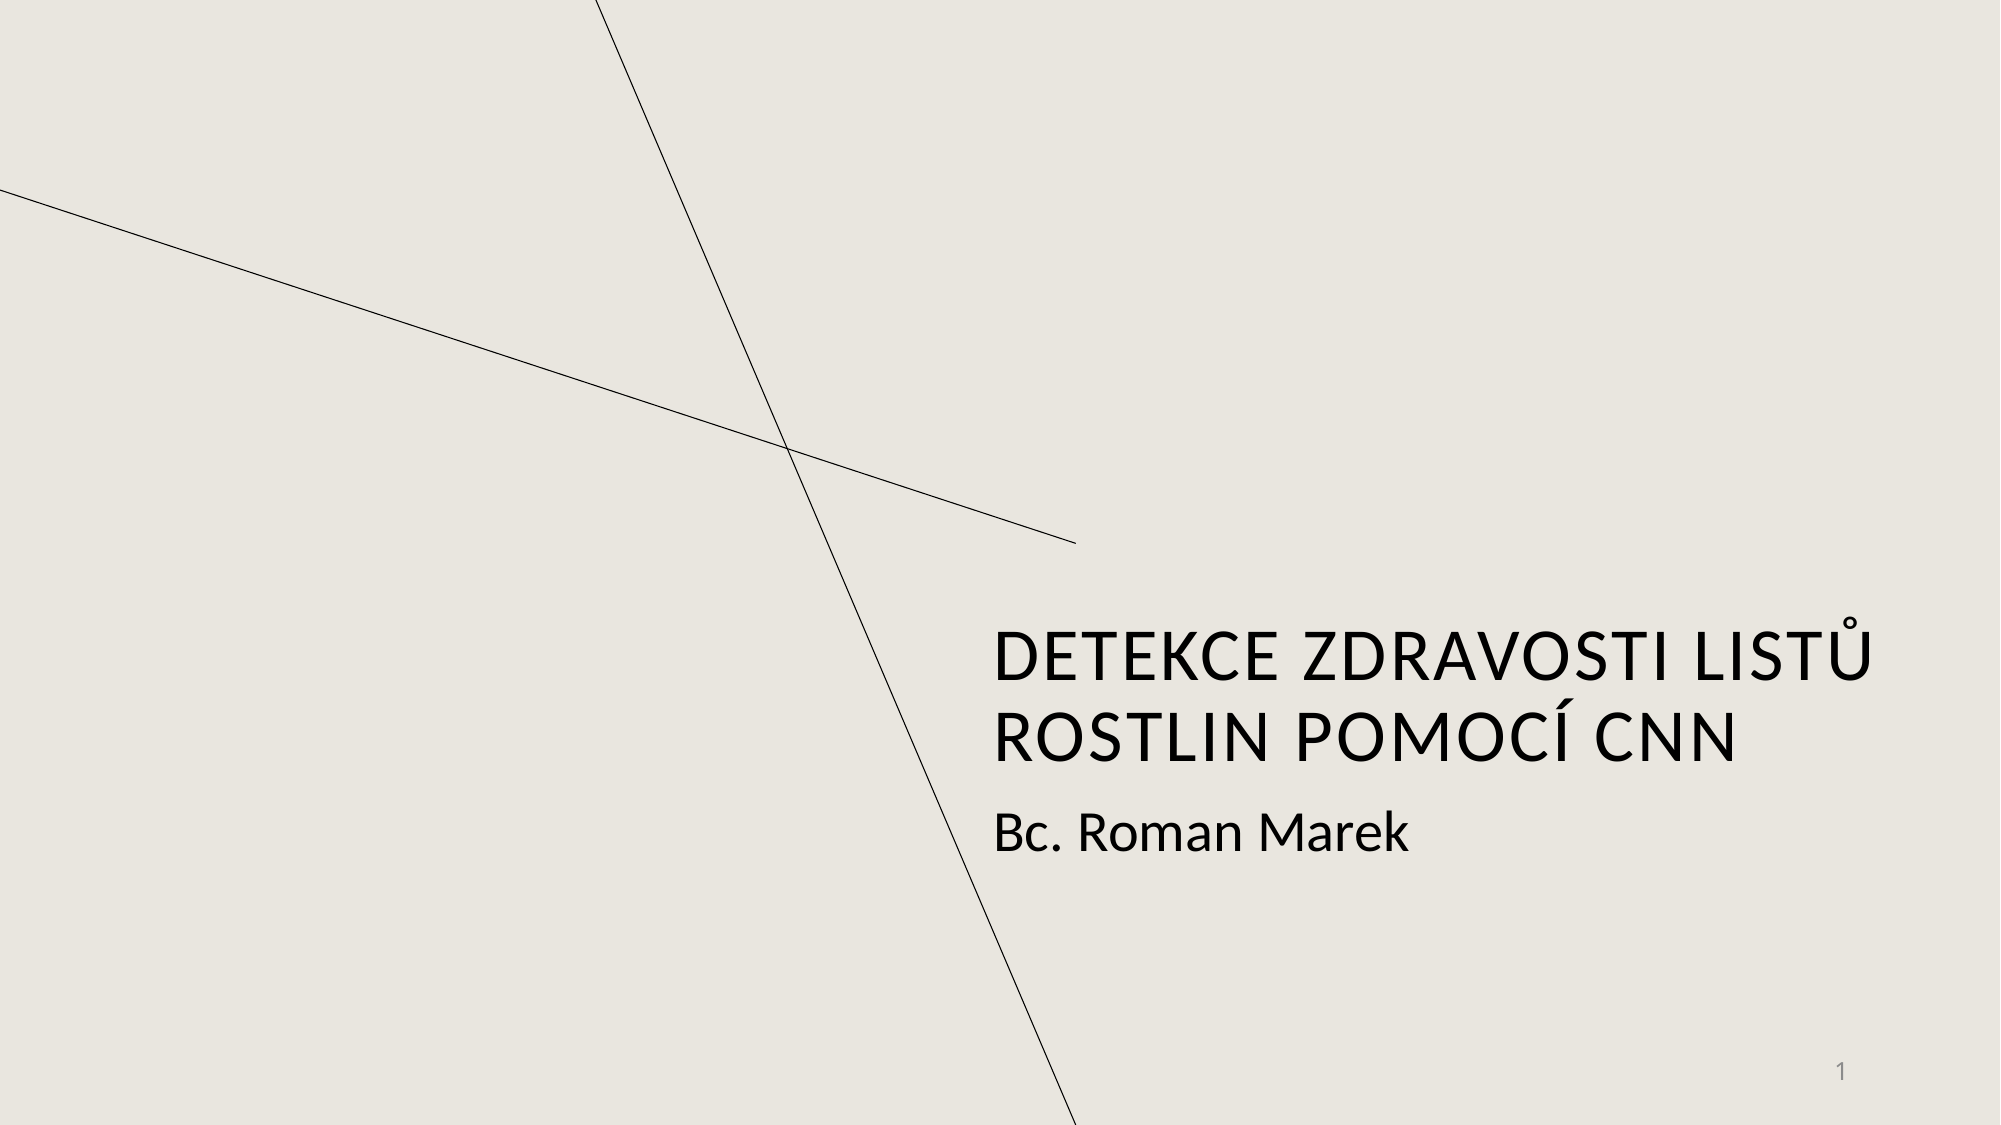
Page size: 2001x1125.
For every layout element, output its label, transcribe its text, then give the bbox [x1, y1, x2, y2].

title Detekce ZDRAVOSTI LISTŮ ROSTLIN POMOCÍ CNN [978, 420, 2000, 786]
text_box Bc. Roman Marek [978, 785, 1537, 871]
slide_number 1 [1701, 1042, 1864, 1103]
